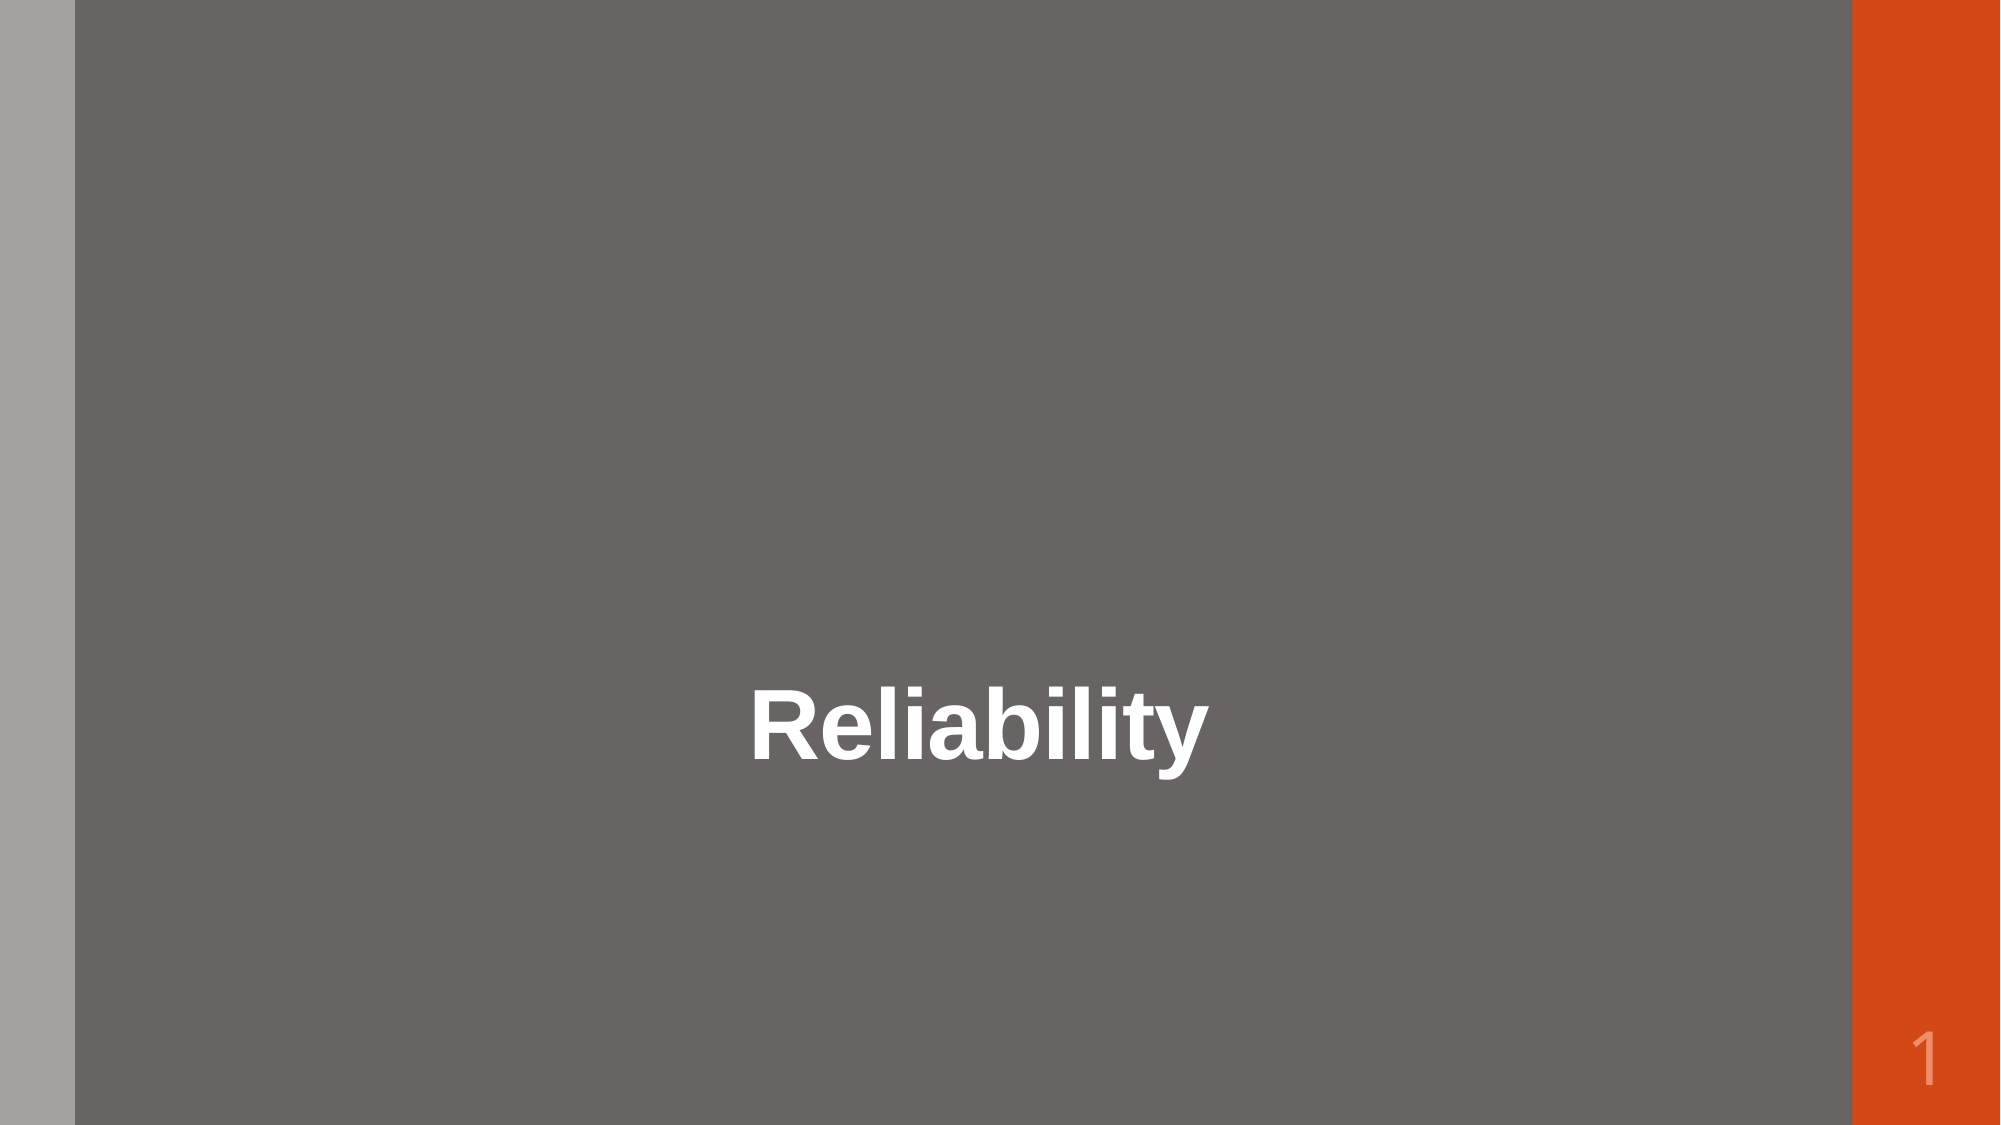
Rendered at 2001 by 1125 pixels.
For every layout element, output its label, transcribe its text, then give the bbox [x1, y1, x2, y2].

title Reliability [206, 124, 1752, 788]
slide_number 1 [1852, 1012, 2000, 1110]
